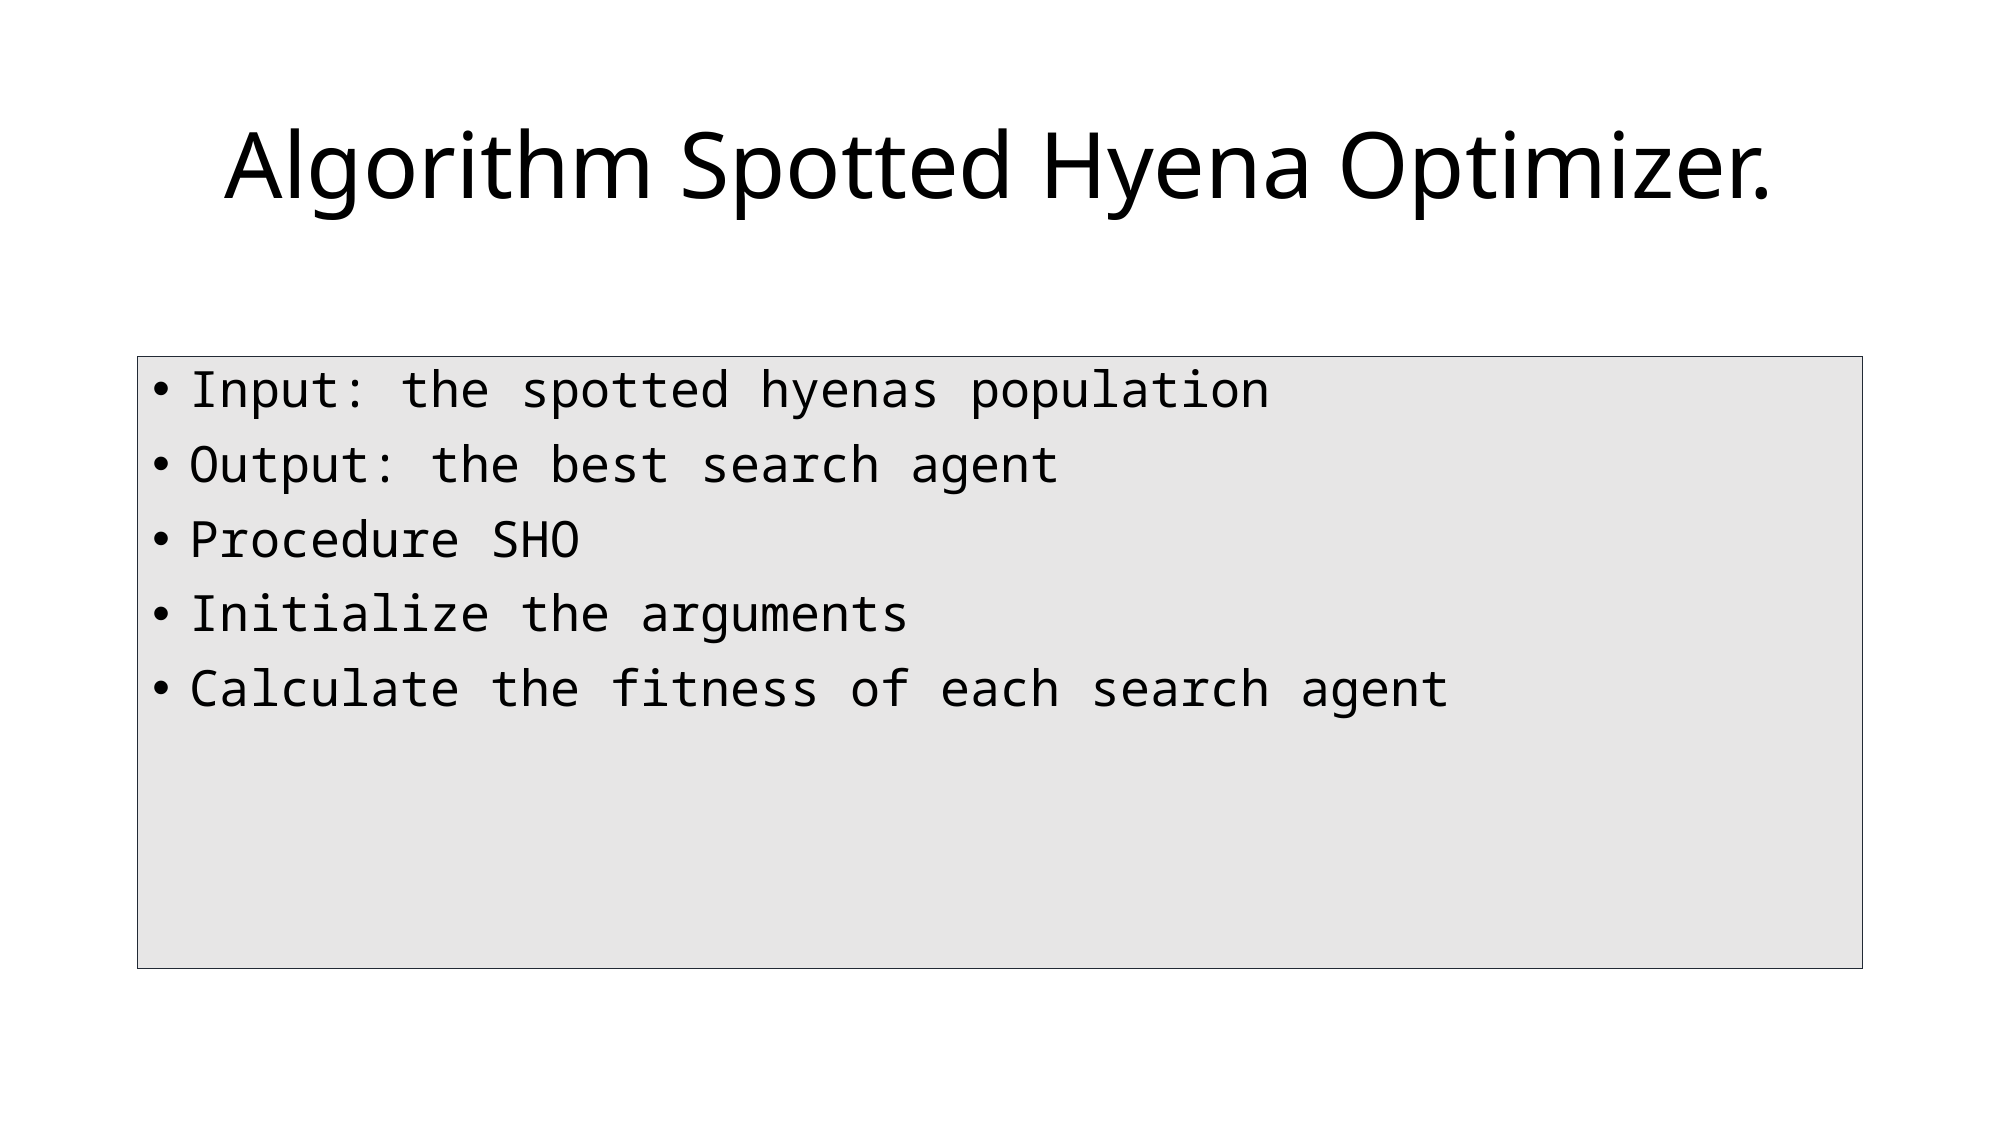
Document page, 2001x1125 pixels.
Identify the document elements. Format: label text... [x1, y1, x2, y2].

title Algorithm Spotted Hyena Optimizer. [137, 59, 1863, 278]
